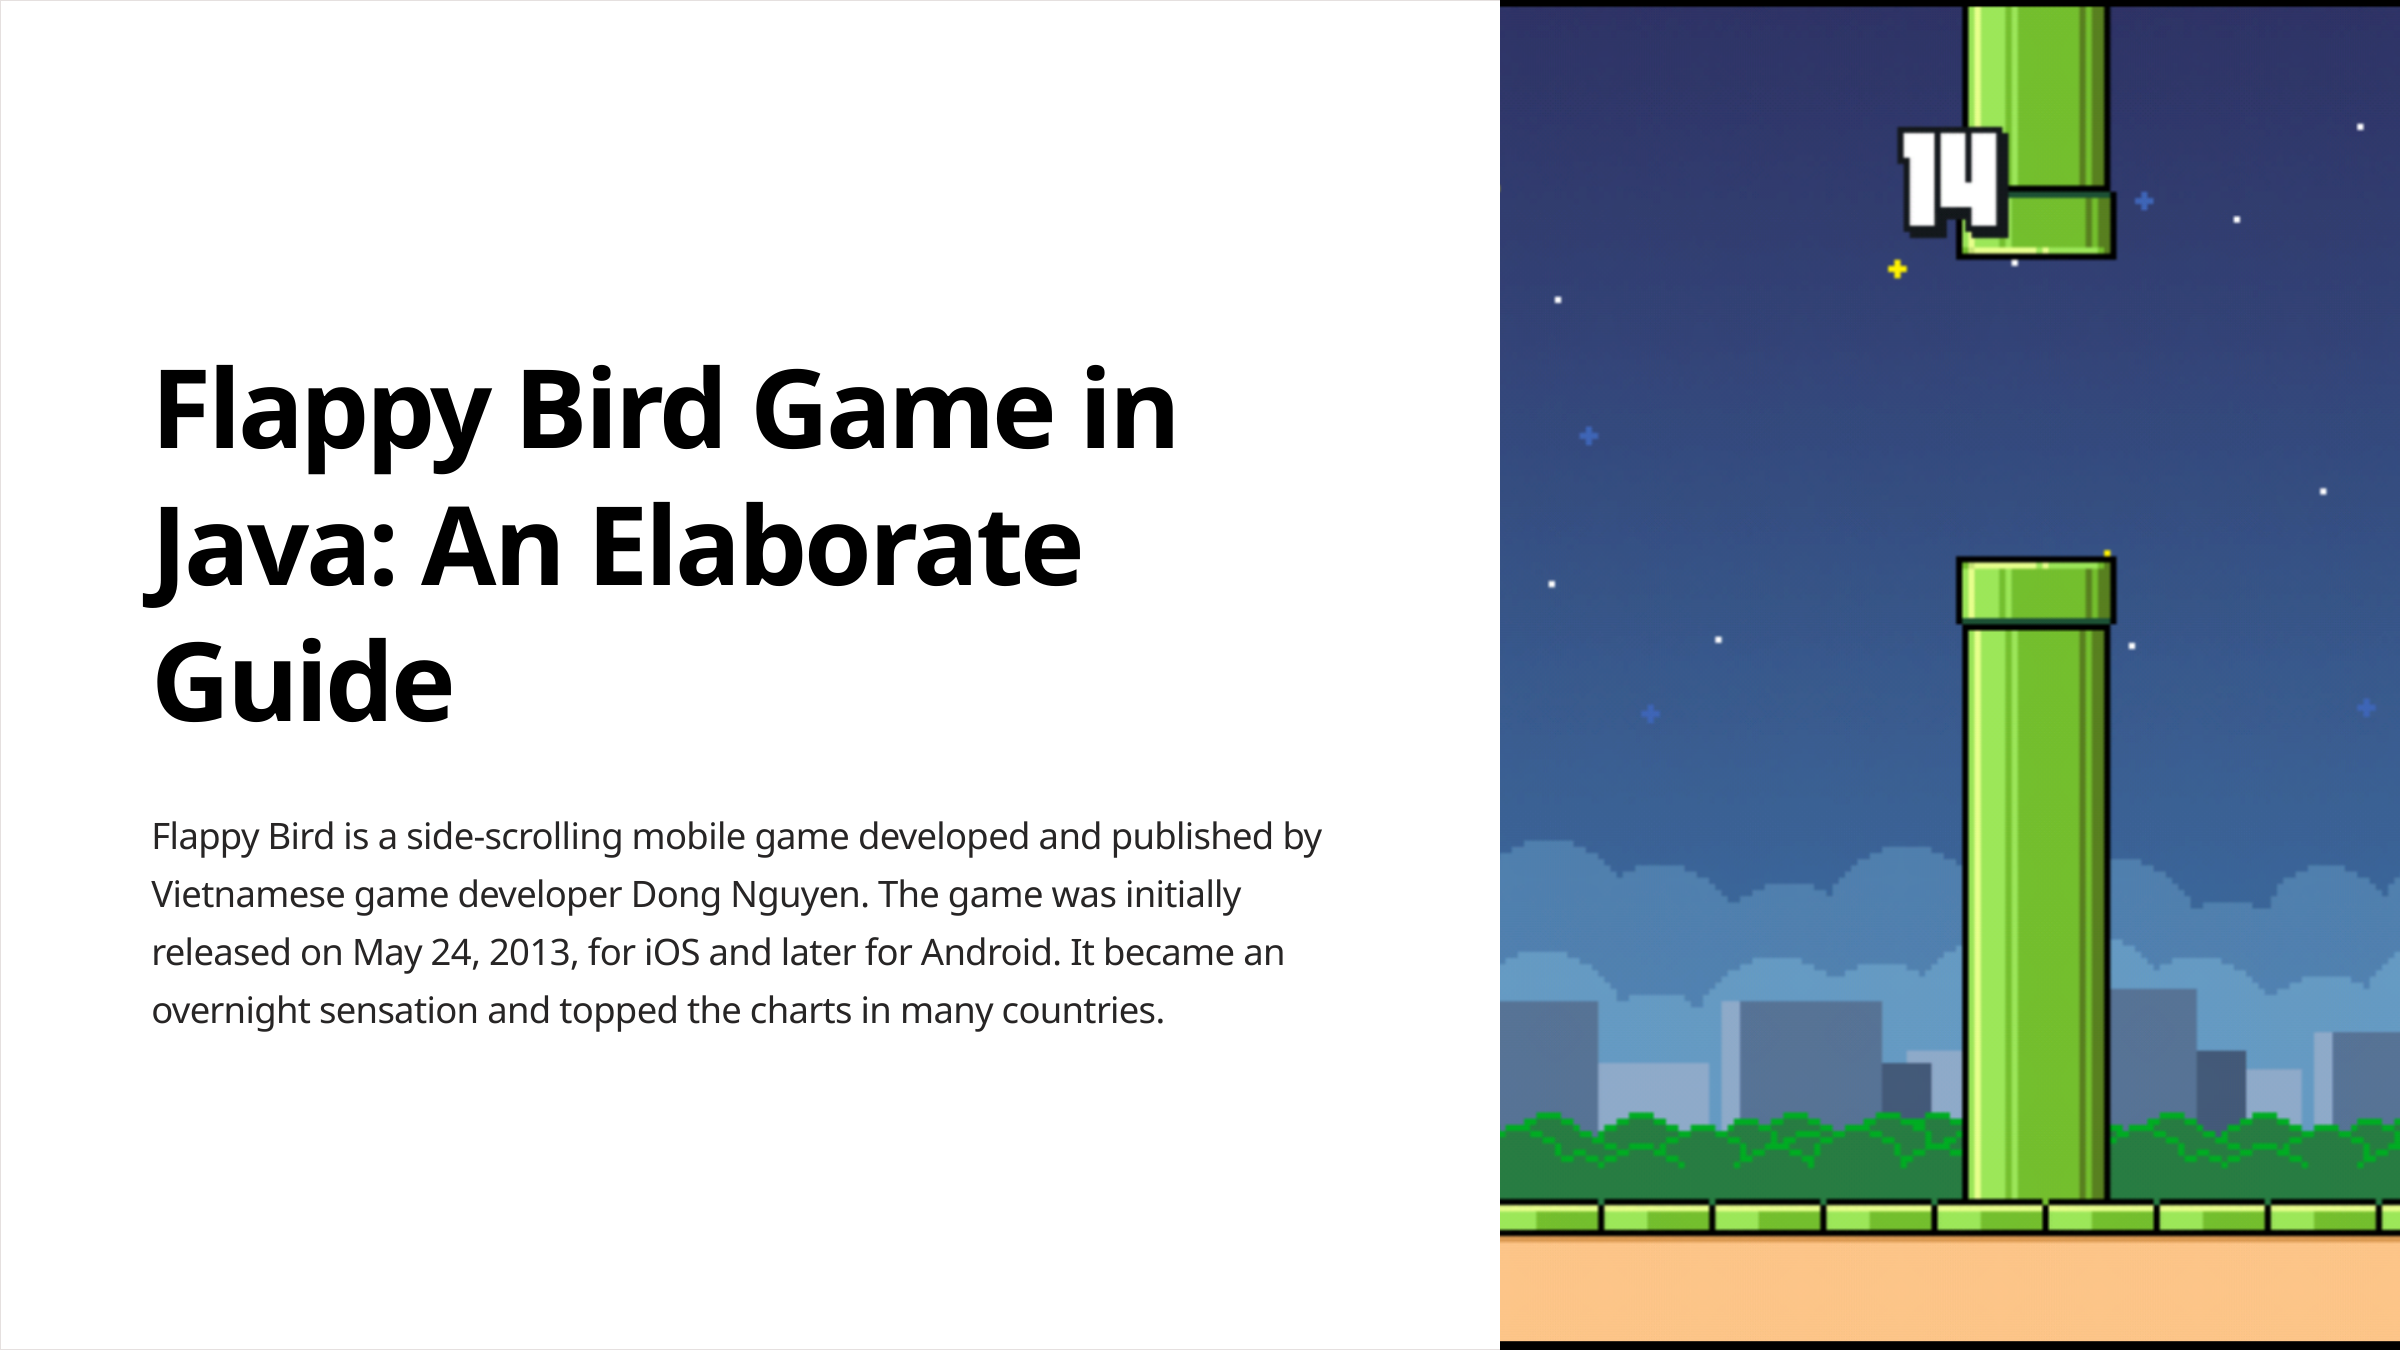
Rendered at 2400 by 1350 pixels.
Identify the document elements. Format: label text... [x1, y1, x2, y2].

text_box Flappy Bird is a side-scrolling mobile game developed and published by Vietnamese game developer Dong Nguyen. The game was initially released on May 24, 2013, for iOS and later for Android. It became an overnight sensation and topped the charts in many countries. [136, 790, 1364, 1024]
picture [1499, 0, 2400, 1350]
text_box Flappy Bird Game in Java: An Elaborate Guide [136, 326, 1364, 737]
text_box [0, 0, 1499, 1350]
